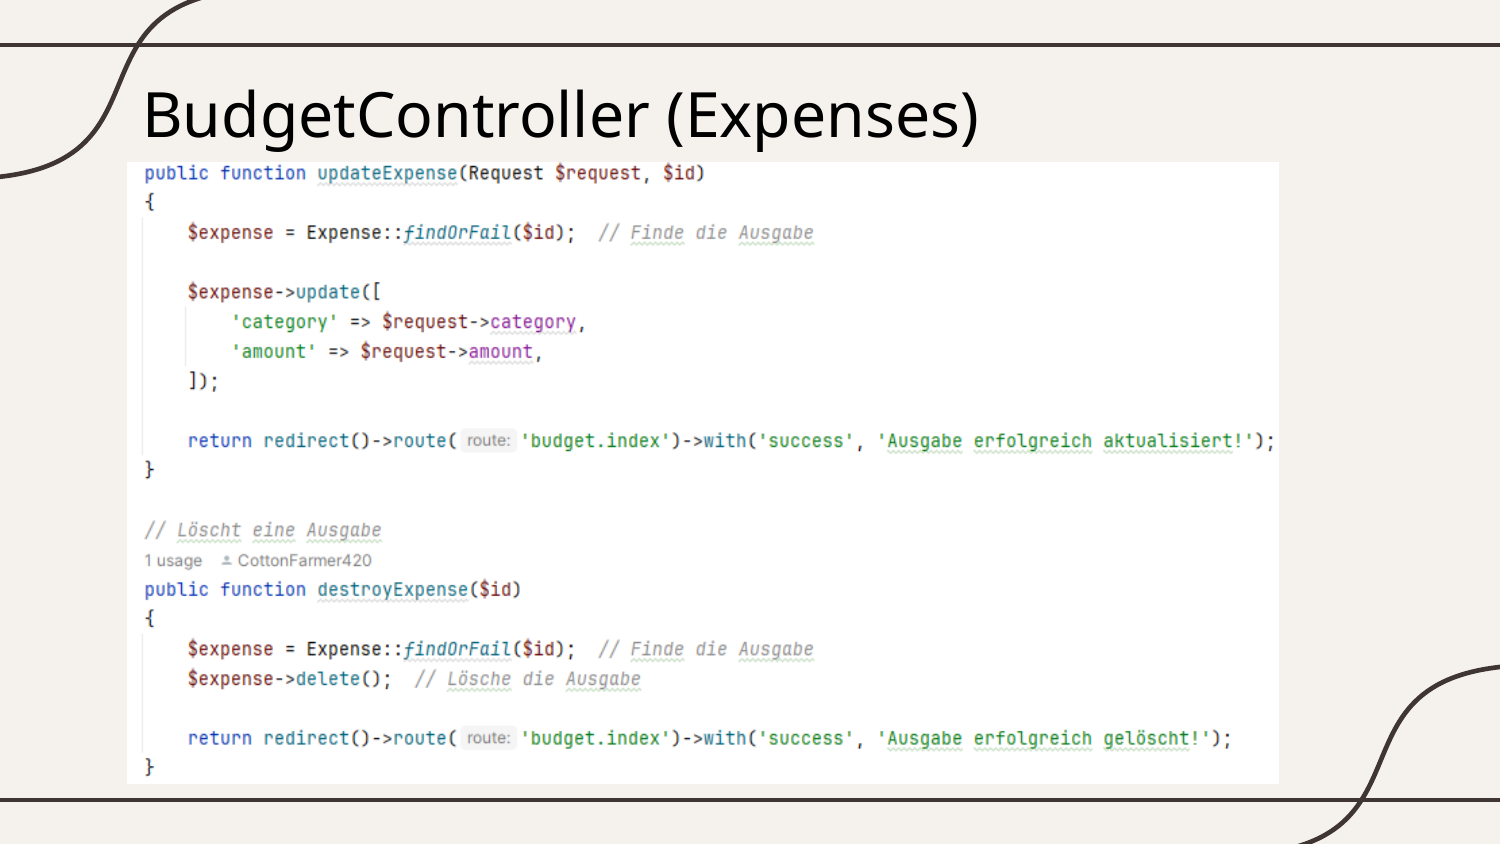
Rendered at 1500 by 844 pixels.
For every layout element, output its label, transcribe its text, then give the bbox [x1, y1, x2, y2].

title BudgetController (Expenses) [127, 60, 1145, 142]
picture [126, 162, 1279, 784]
